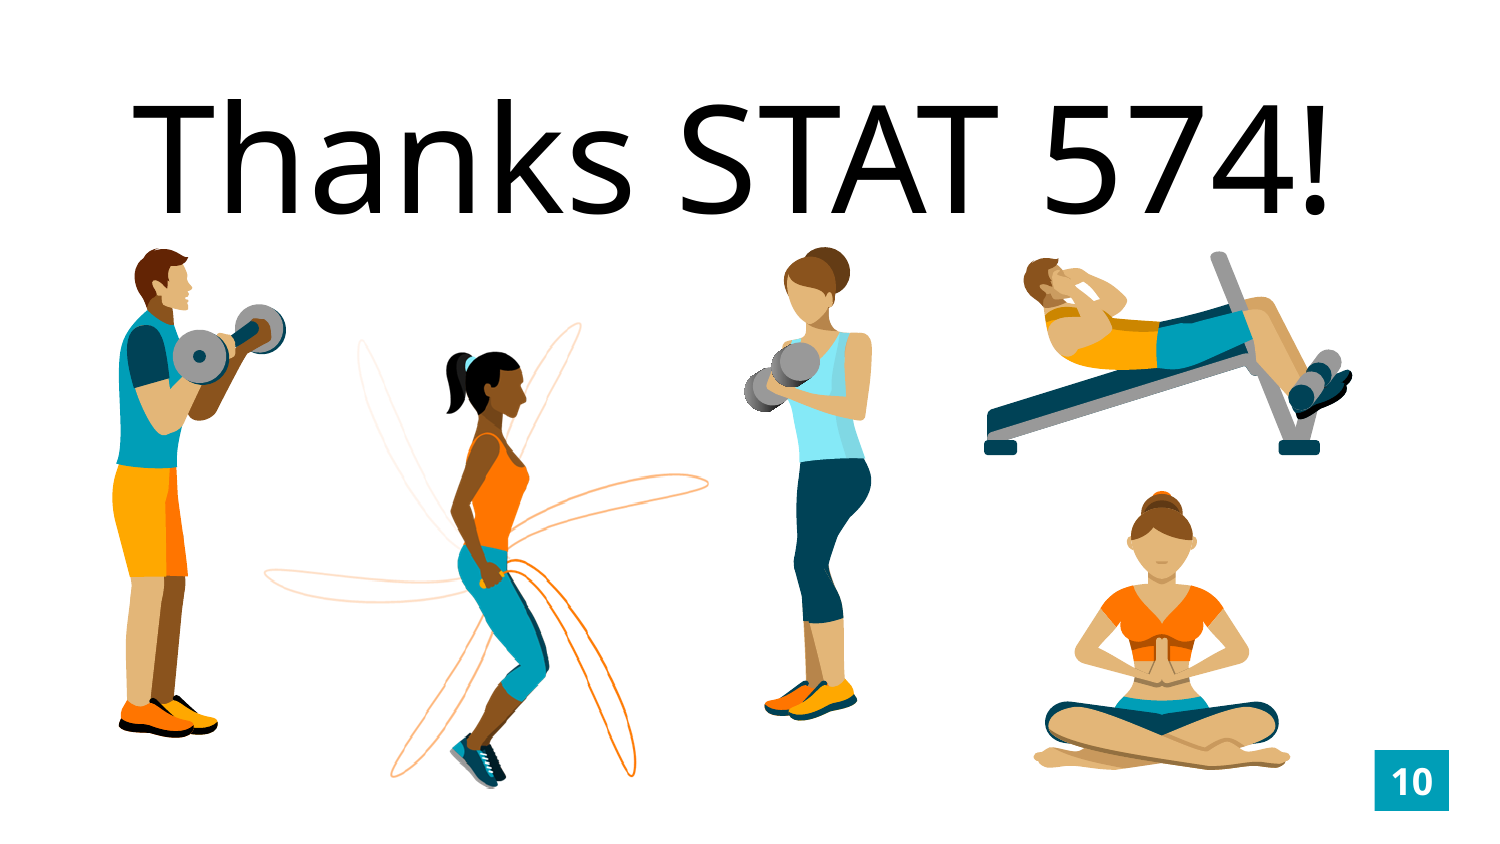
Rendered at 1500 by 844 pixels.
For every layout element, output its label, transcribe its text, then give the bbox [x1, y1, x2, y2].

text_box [983, 248, 1353, 456]
picture [263, 322, 709, 790]
text_box 10 [1374, 750, 1449, 811]
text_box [1033, 490, 1291, 771]
title Thanks STAT 574! [20, 48, 1449, 342]
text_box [743, 243, 873, 722]
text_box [110, 243, 290, 739]
